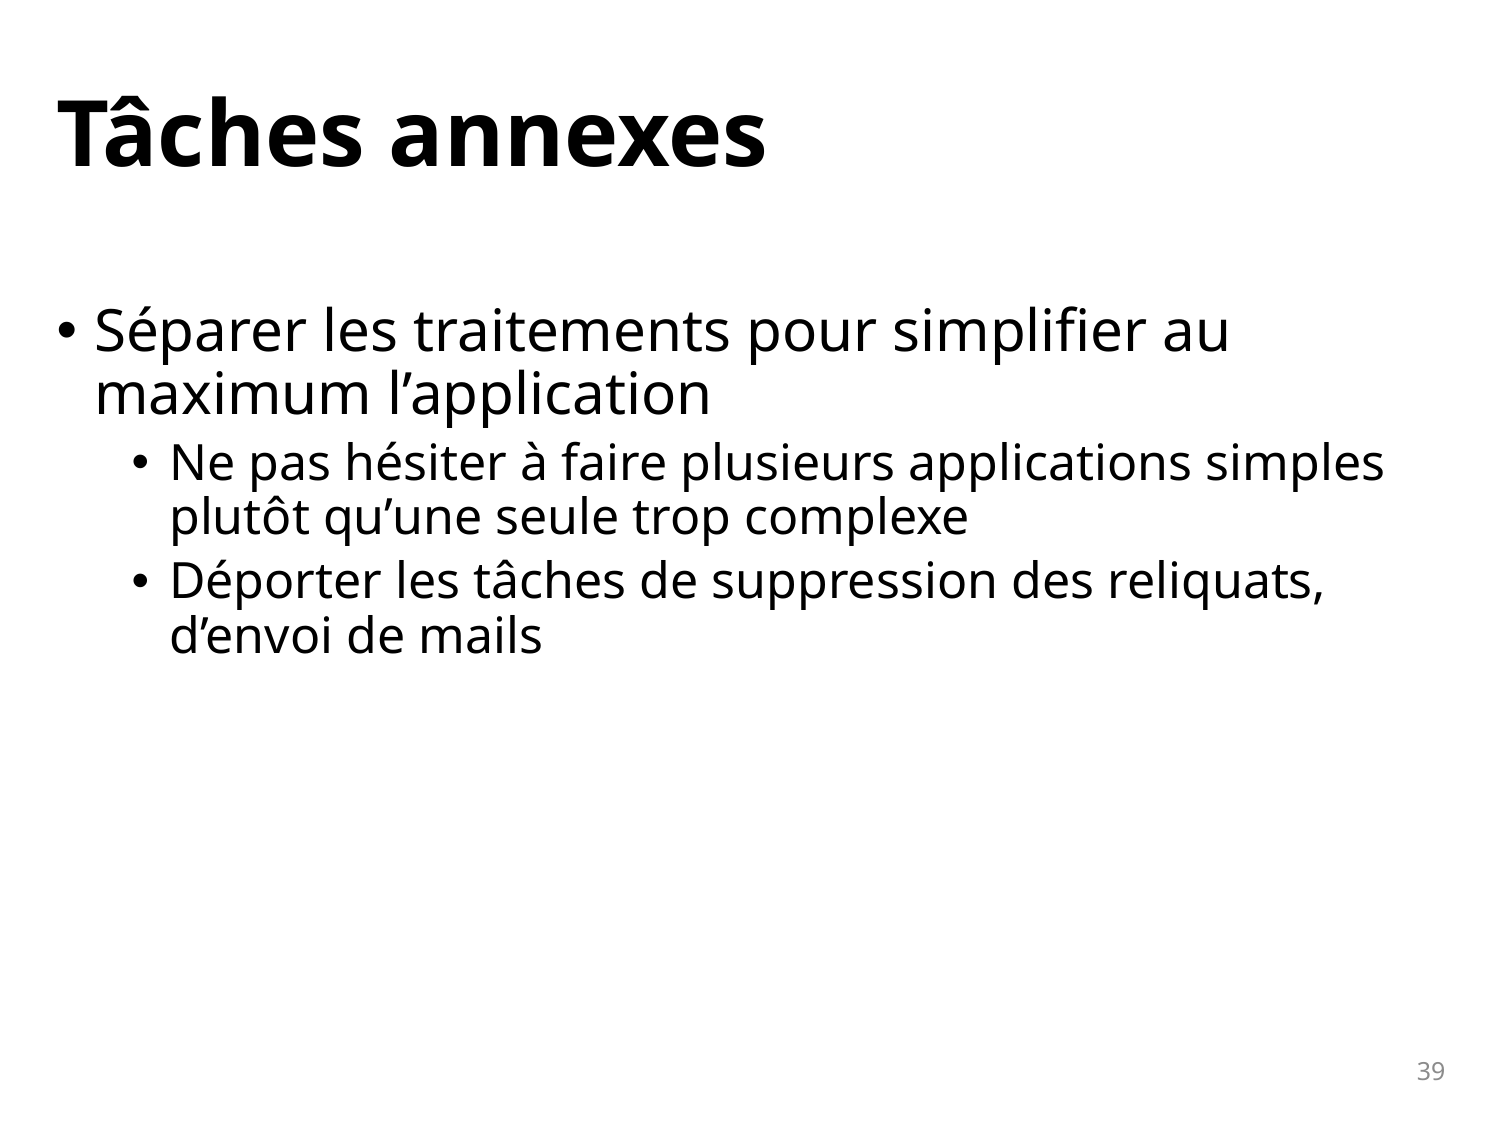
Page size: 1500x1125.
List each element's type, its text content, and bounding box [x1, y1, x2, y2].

list Séparer les traitements pour simplifier au maximum l’application Ne pas hésiter à faire plusieurs applications simples plutôt qu’une seule trop complexe Déporter les tâches de suppression des reliquats, d’envoi de mails [41, 293, 1461, 1014]
title Tâches annexes [41, 59, 1461, 215]
slide_number 39 [1059, 1042, 1461, 1103]
